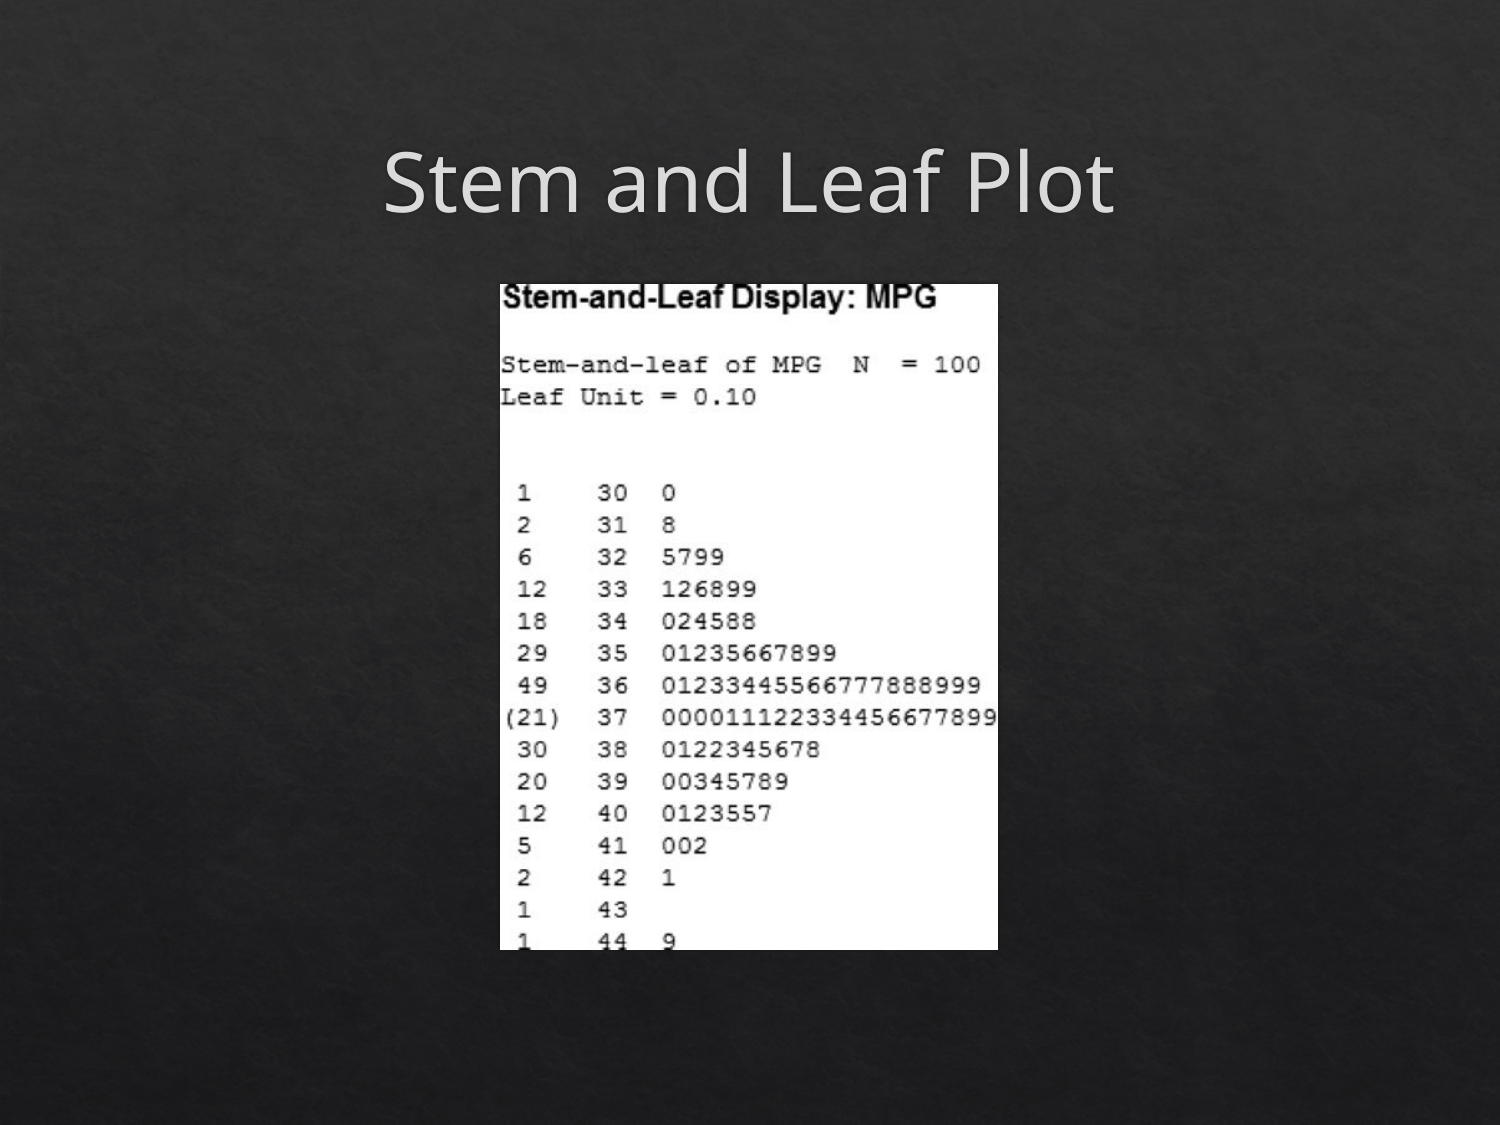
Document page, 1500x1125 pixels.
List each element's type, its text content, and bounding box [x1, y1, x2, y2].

title Stem and Leaf Plot [112, 99, 1387, 260]
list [500, 283, 999, 951]
